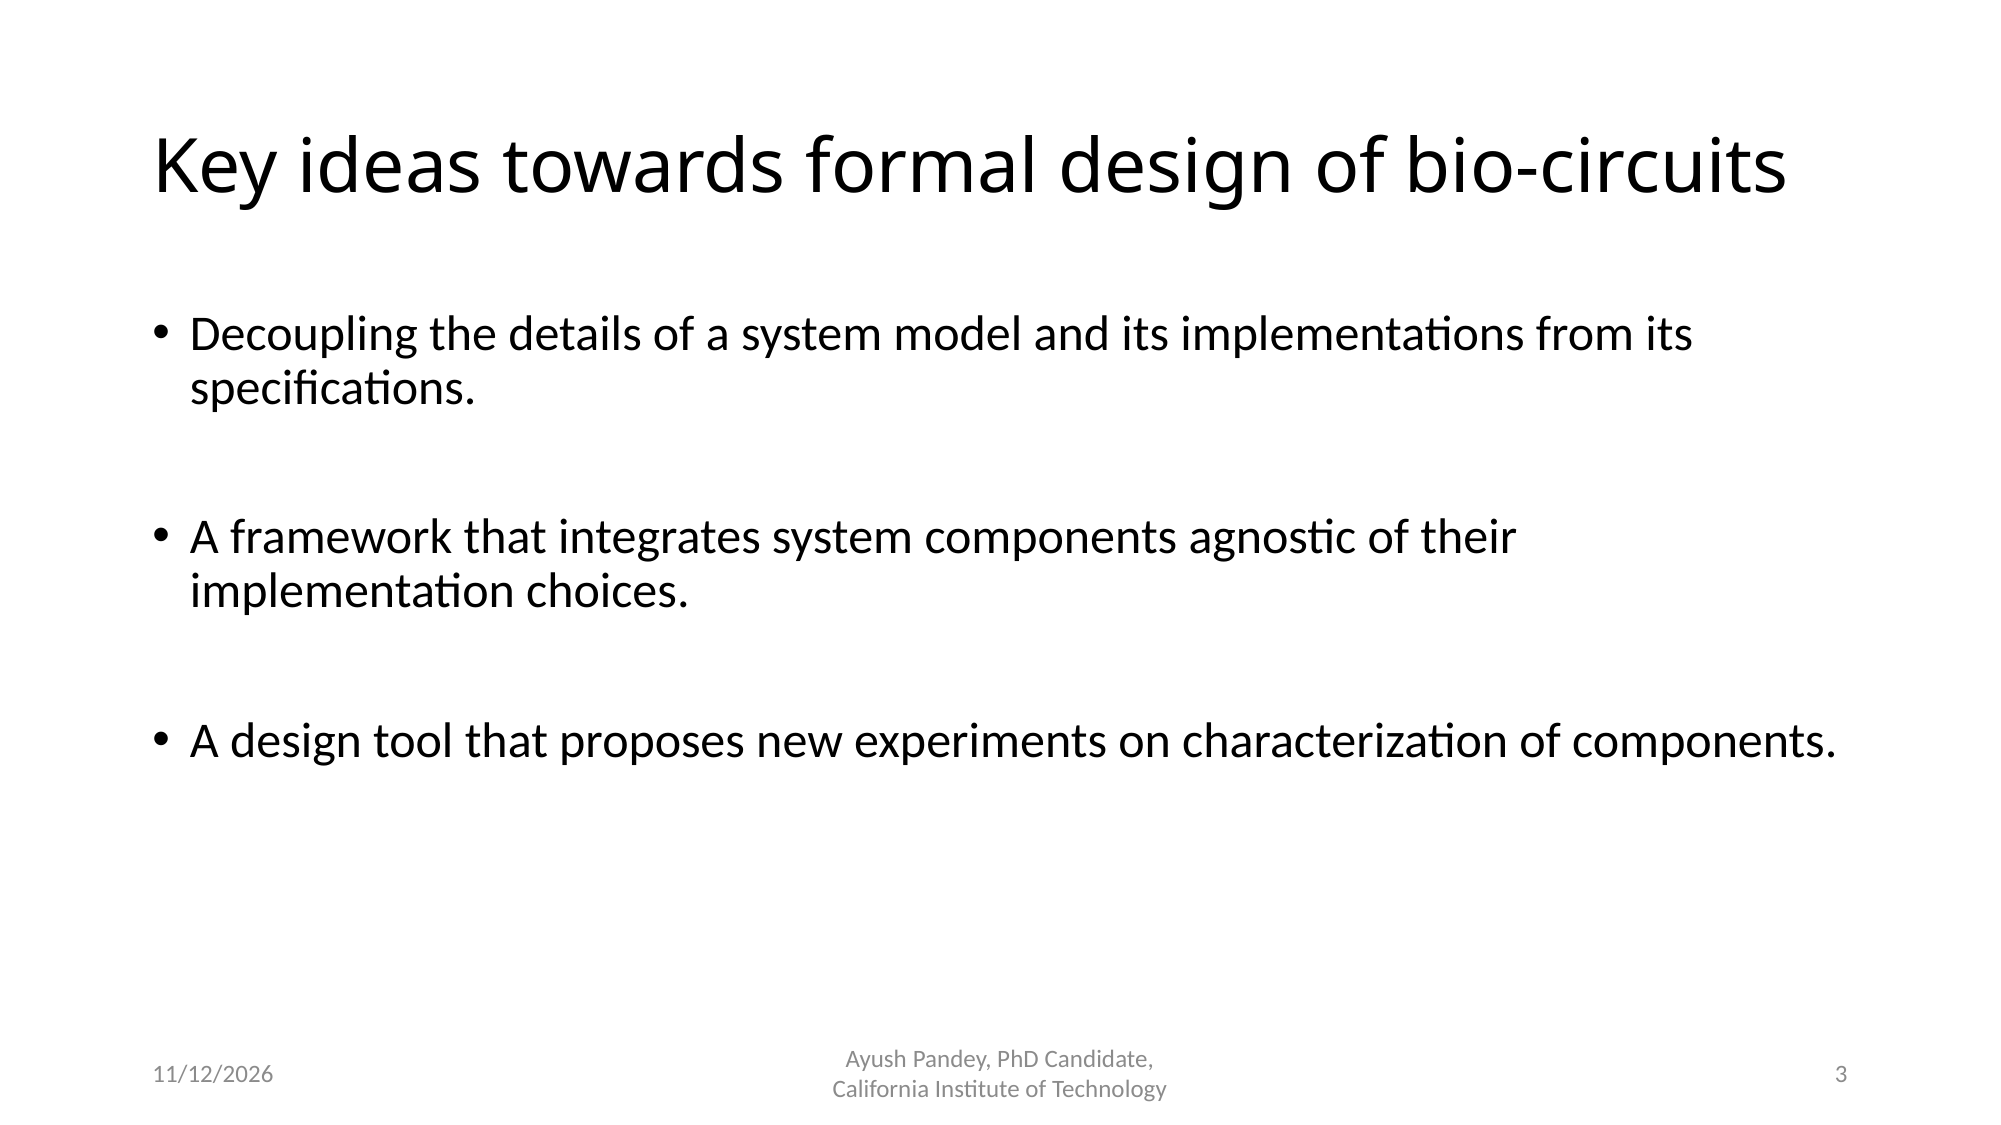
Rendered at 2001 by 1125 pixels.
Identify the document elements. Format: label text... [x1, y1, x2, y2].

footer Ayush Pandey, PhD Candidate, California Institute of Technology [662, 1042, 1338, 1103]
title Key ideas towards formal design of bio-circuits [137, 59, 1863, 278]
list Decoupling the details of a system model and its implementations from its specifications. A framework that integrates system components agnostic of their implementation choices. A design tool that proposes new experiments on characterization of components. [137, 299, 1863, 1014]
slide_number 3 [1412, 1042, 1863, 1103]
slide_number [137, 1042, 588, 1103]
